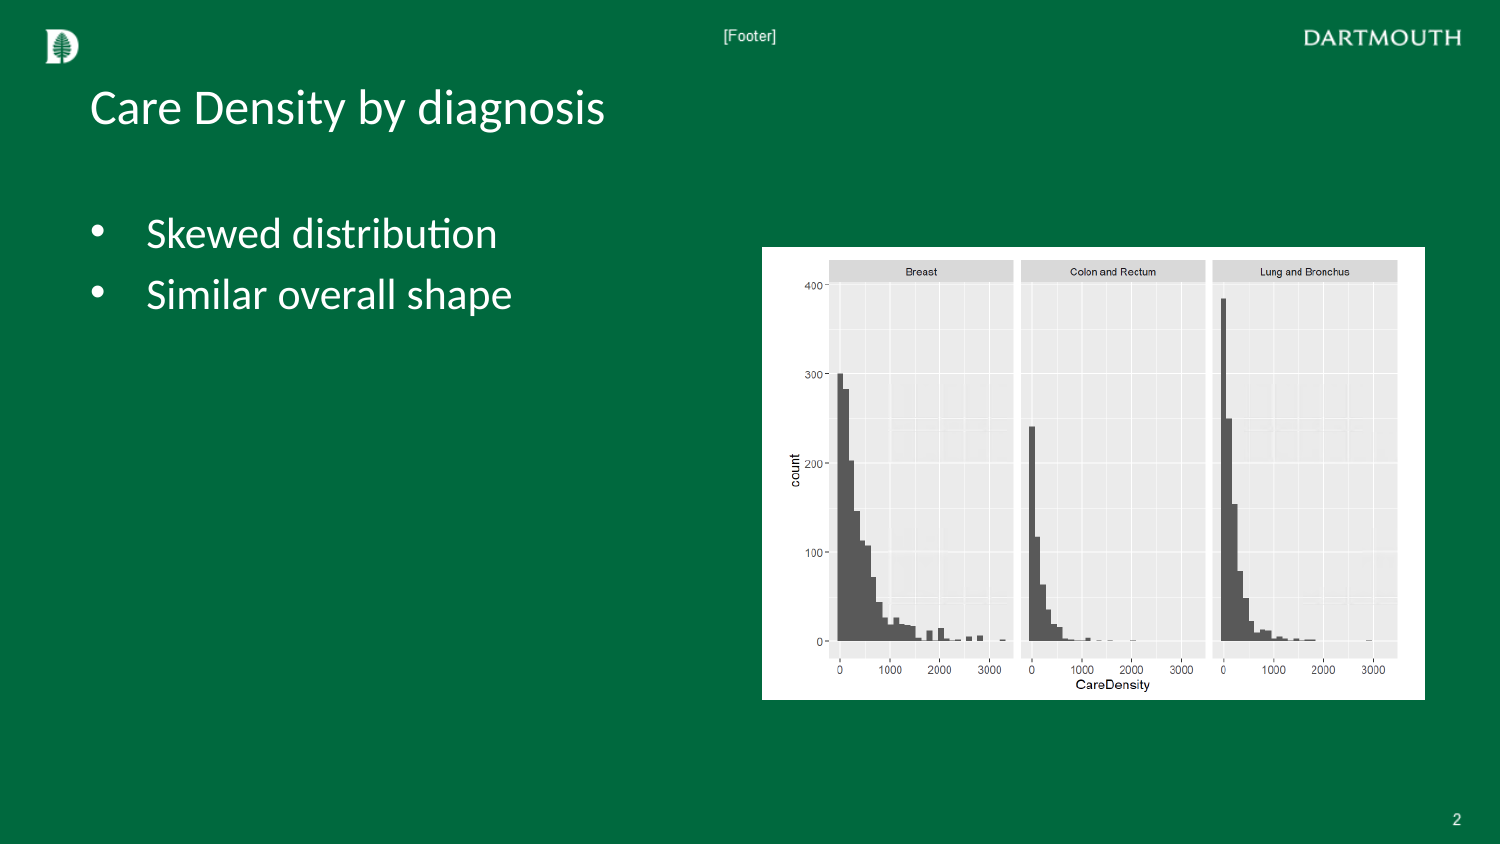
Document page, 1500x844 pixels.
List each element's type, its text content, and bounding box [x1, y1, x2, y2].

picture [0, 0, 1500, 844]
list Skewed distribution Similar overall shape [75, 196, 738, 754]
title Care Density by diagnosis [75, 33, 1425, 175]
